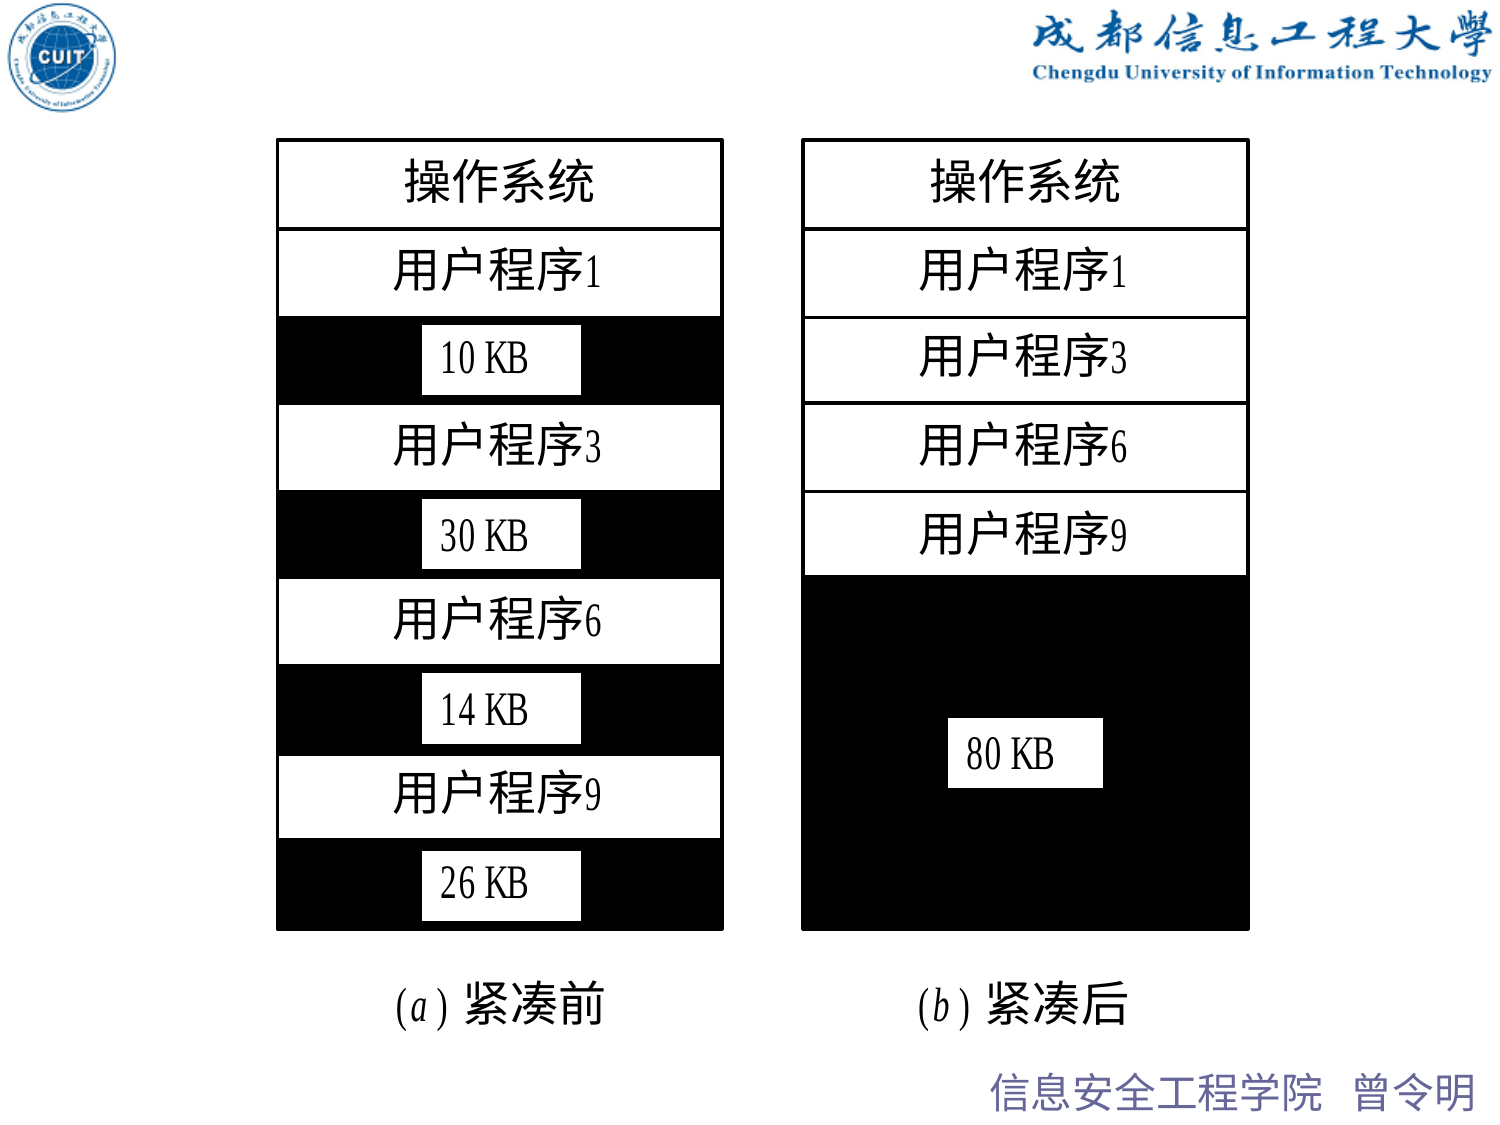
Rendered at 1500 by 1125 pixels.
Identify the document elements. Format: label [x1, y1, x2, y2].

picture [1021, 0, 1500, 91]
text_box [262, 124, 1263, 1066]
picture [0, 0, 130, 116]
